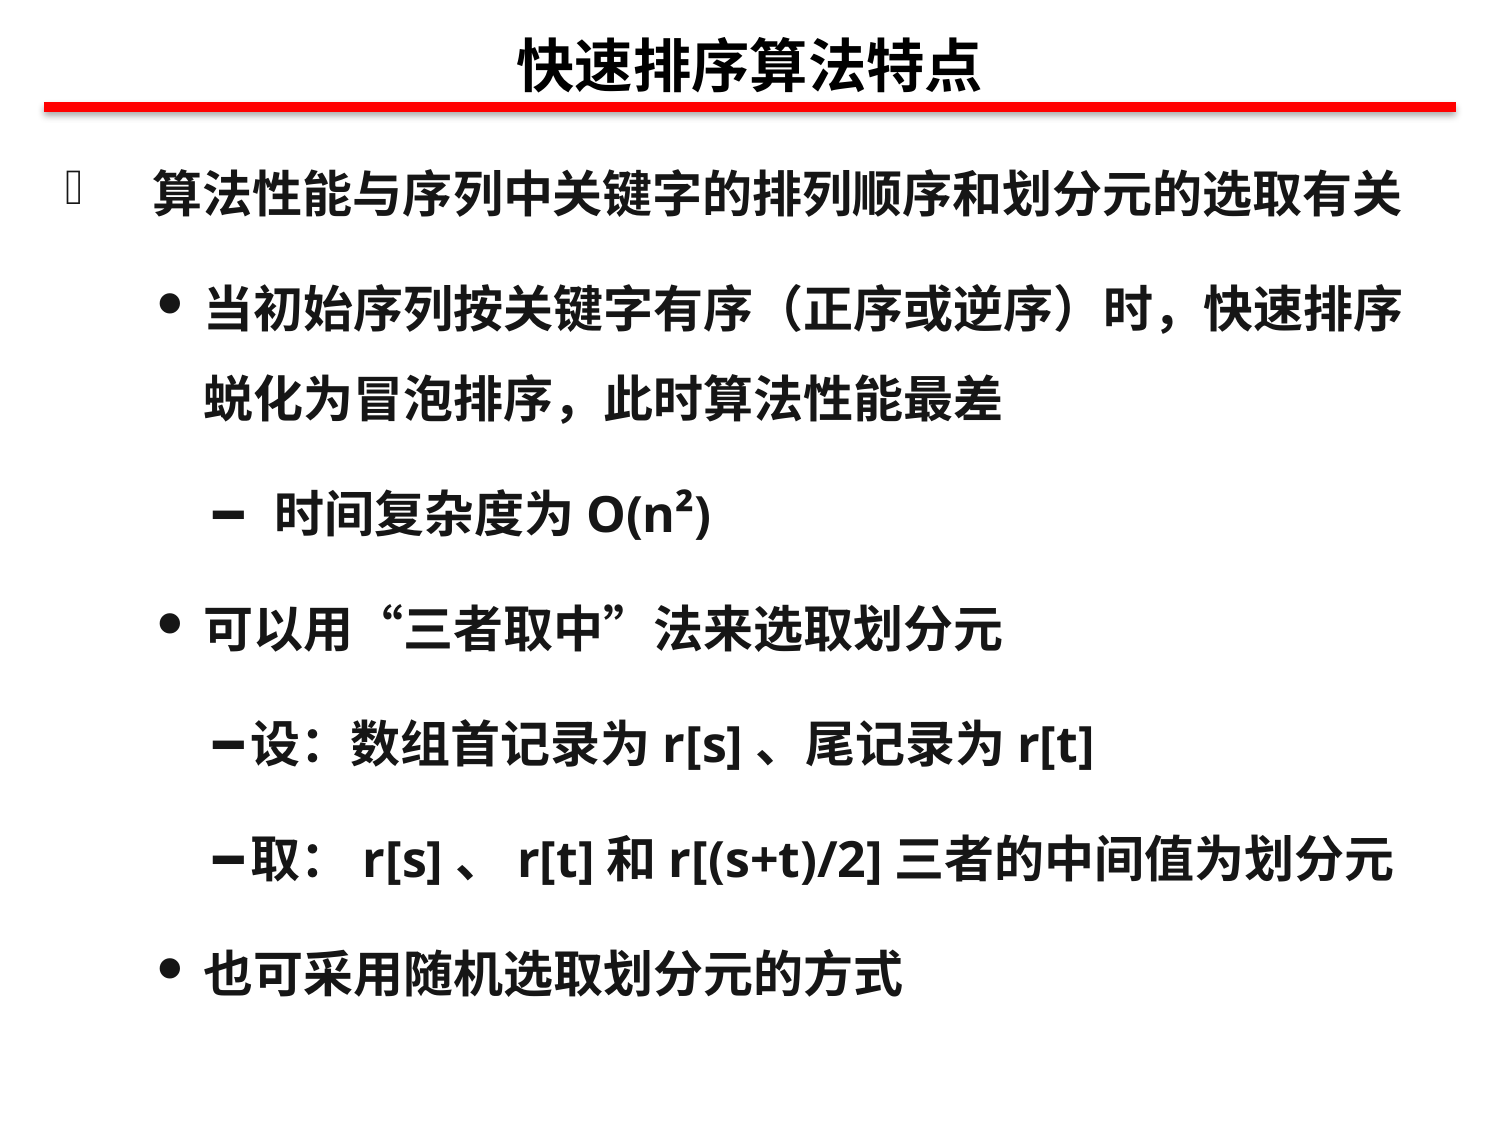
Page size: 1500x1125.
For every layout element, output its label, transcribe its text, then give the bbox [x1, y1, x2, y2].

list 算法性能与序列中关键字的排列顺序和划分元的选取有关 当初始序列按关键字有序（正序或逆序）时，快速排序蜕化为冒泡排序，此时算法性能最差 时间复杂度为O(n²) 可以用“三者取中”法来选取划分元 设：数组首记录为r[s]、尾记录为r[t] 取：r[s]、r[t]和r[(s+t)/2]三者的中间值为划分元 也可采用随机选取划分元的方式 [41, 125, 1459, 1106]
text_box 快速排序算法特点 [0, 7, 1500, 102]
